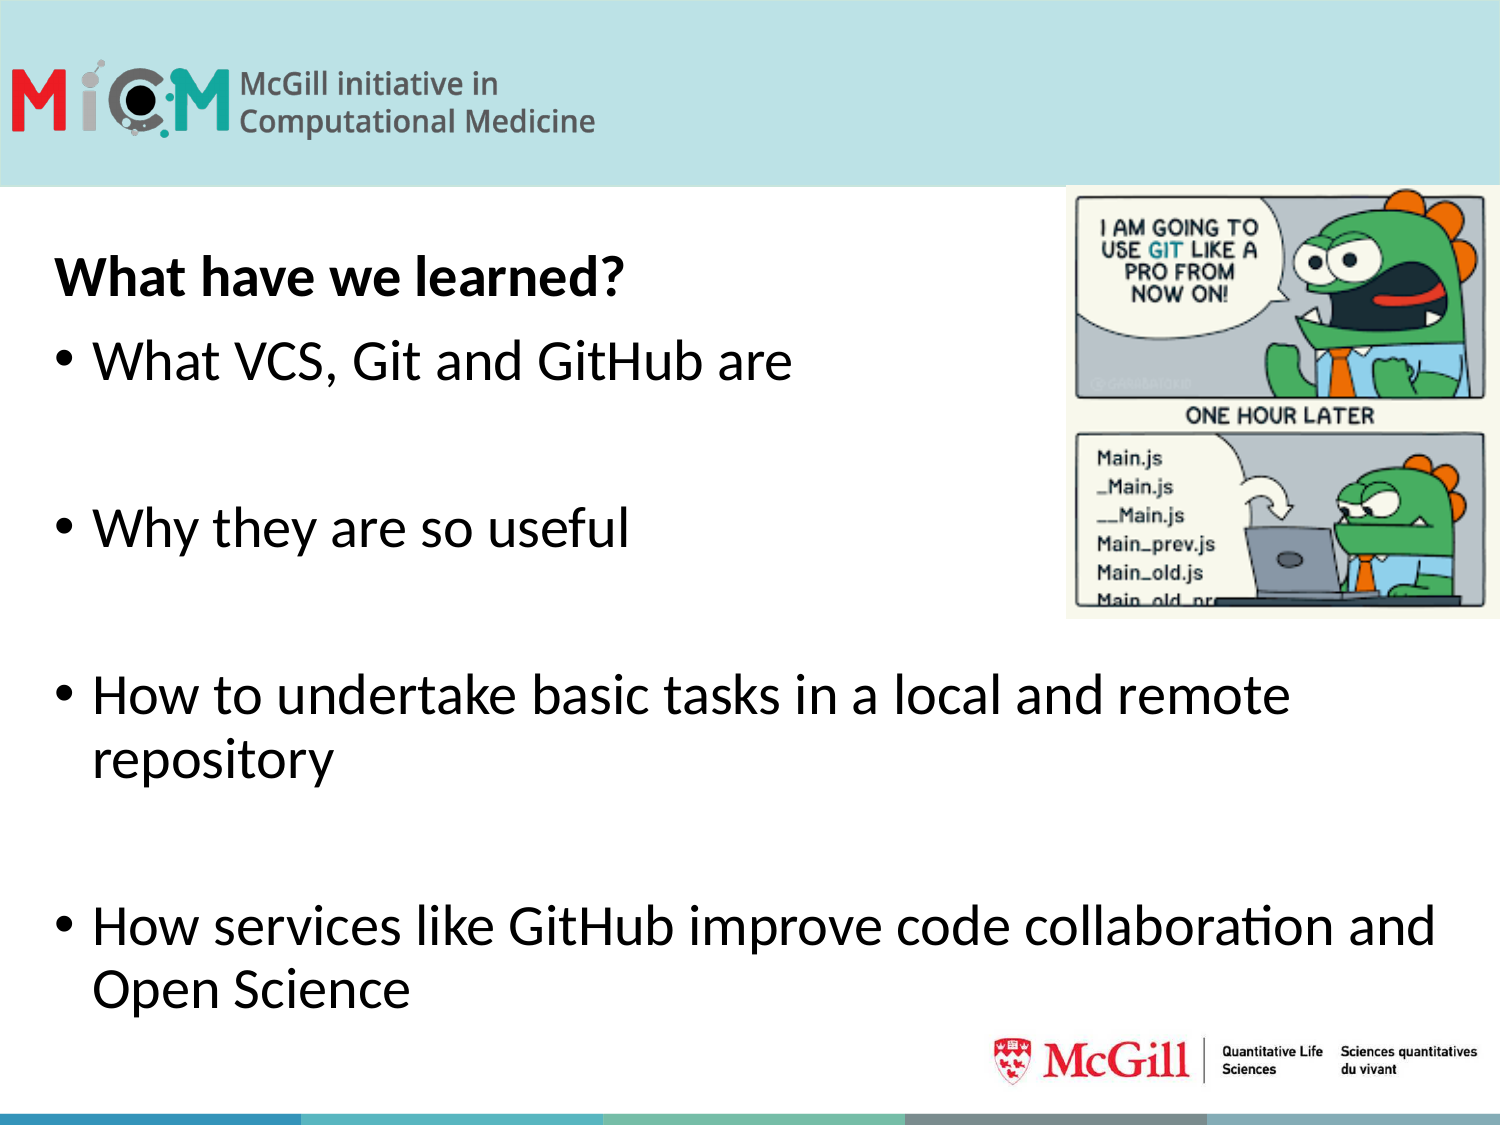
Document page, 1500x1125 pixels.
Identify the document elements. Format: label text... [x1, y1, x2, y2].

picture [1066, 185, 1500, 619]
picture [970, 1015, 1500, 1122]
picture [0, 19, 634, 187]
list What have we learned? What VCS, Git and GitHub are Why they are so useful How to undertake basic tasks in a local and remote repository How services like GitHub improve code collaboration and Open Science [39, 238, 1461, 1047]
